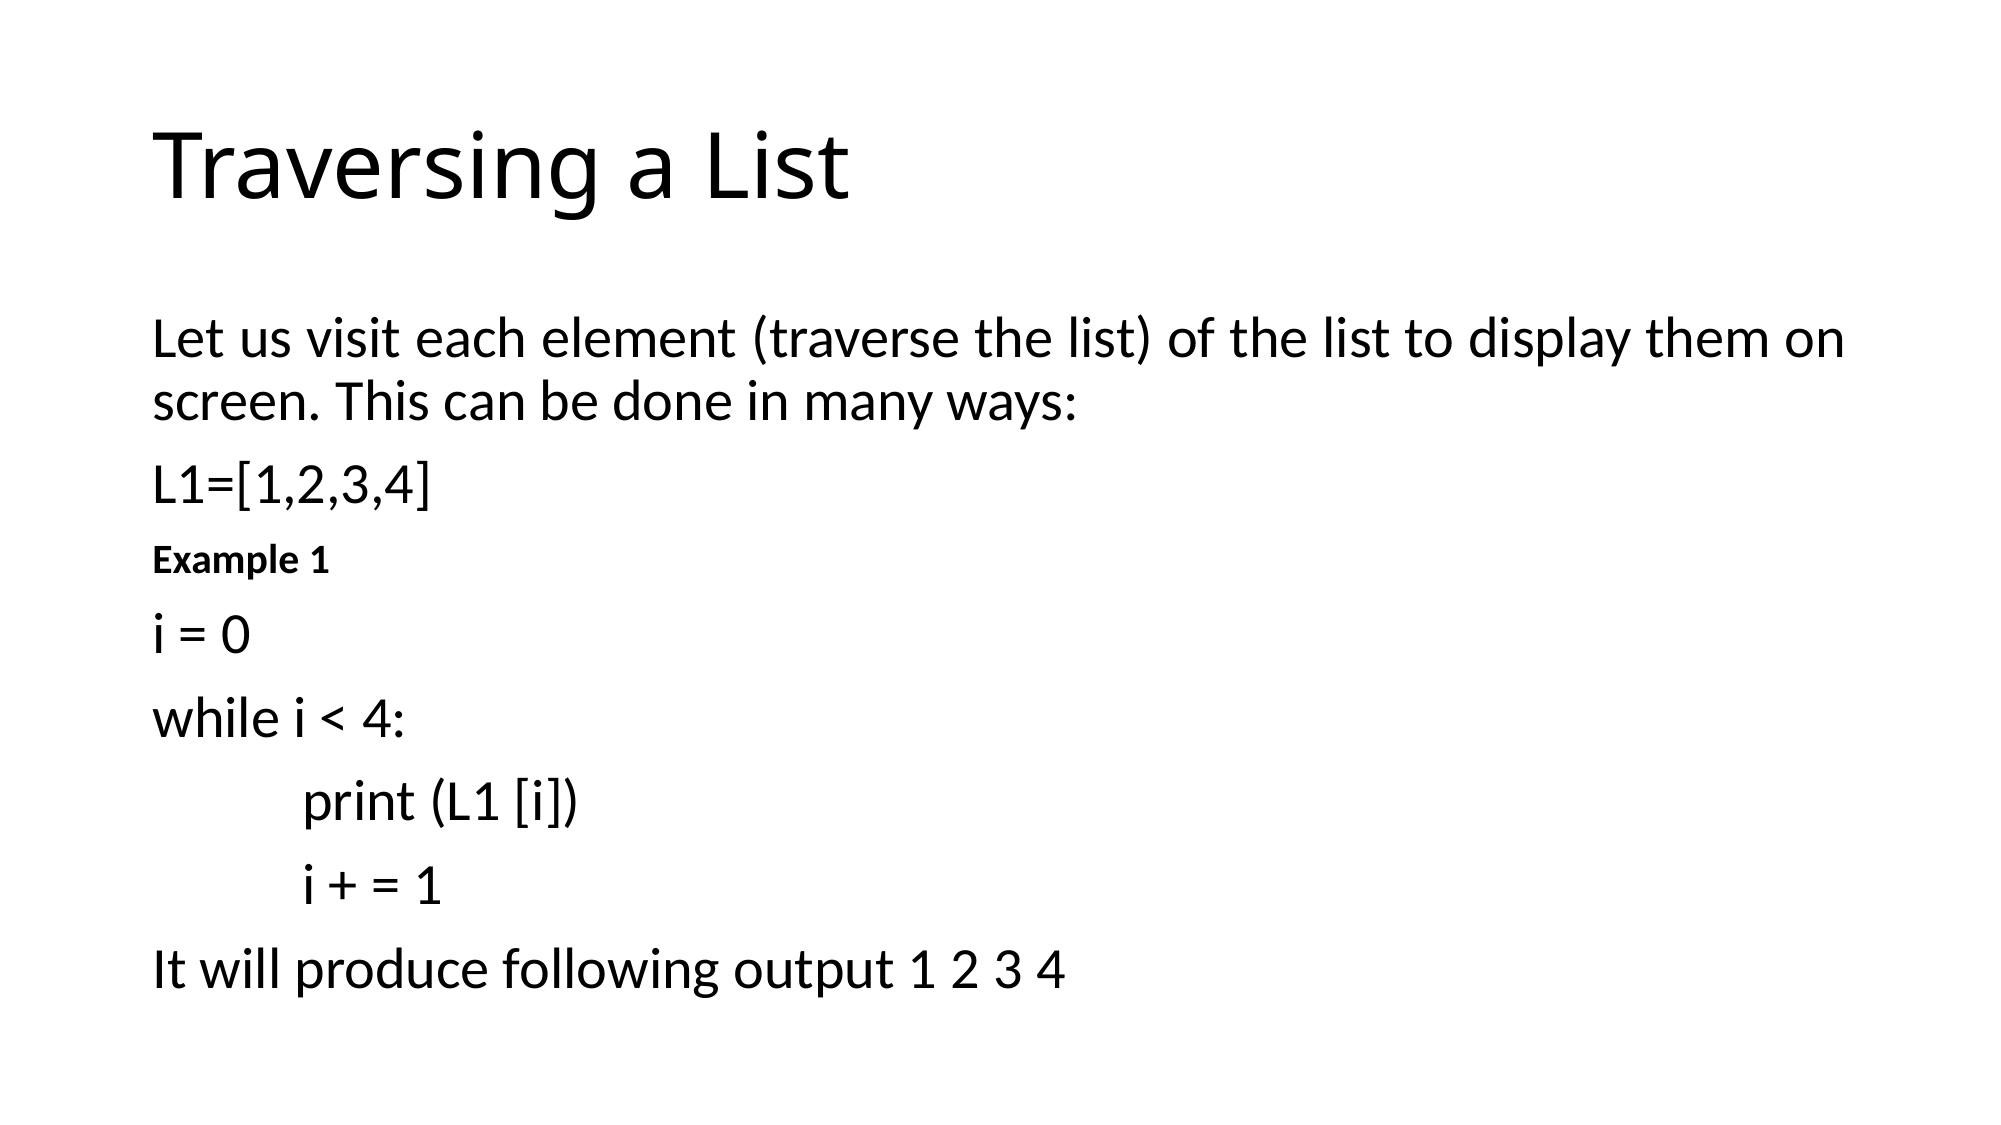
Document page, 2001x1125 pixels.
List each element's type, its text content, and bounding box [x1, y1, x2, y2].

list Let us visit each element (traverse the list) of the list to display them on screen. This can be done in many ways: L1=[1,2,3,4] Example 1 i = 0 while i < 4: print (L1 [i]) i + = 1 It will produce following output 1 2 3 4 [137, 299, 1863, 1014]
title Traversing a List [137, 59, 1863, 278]
